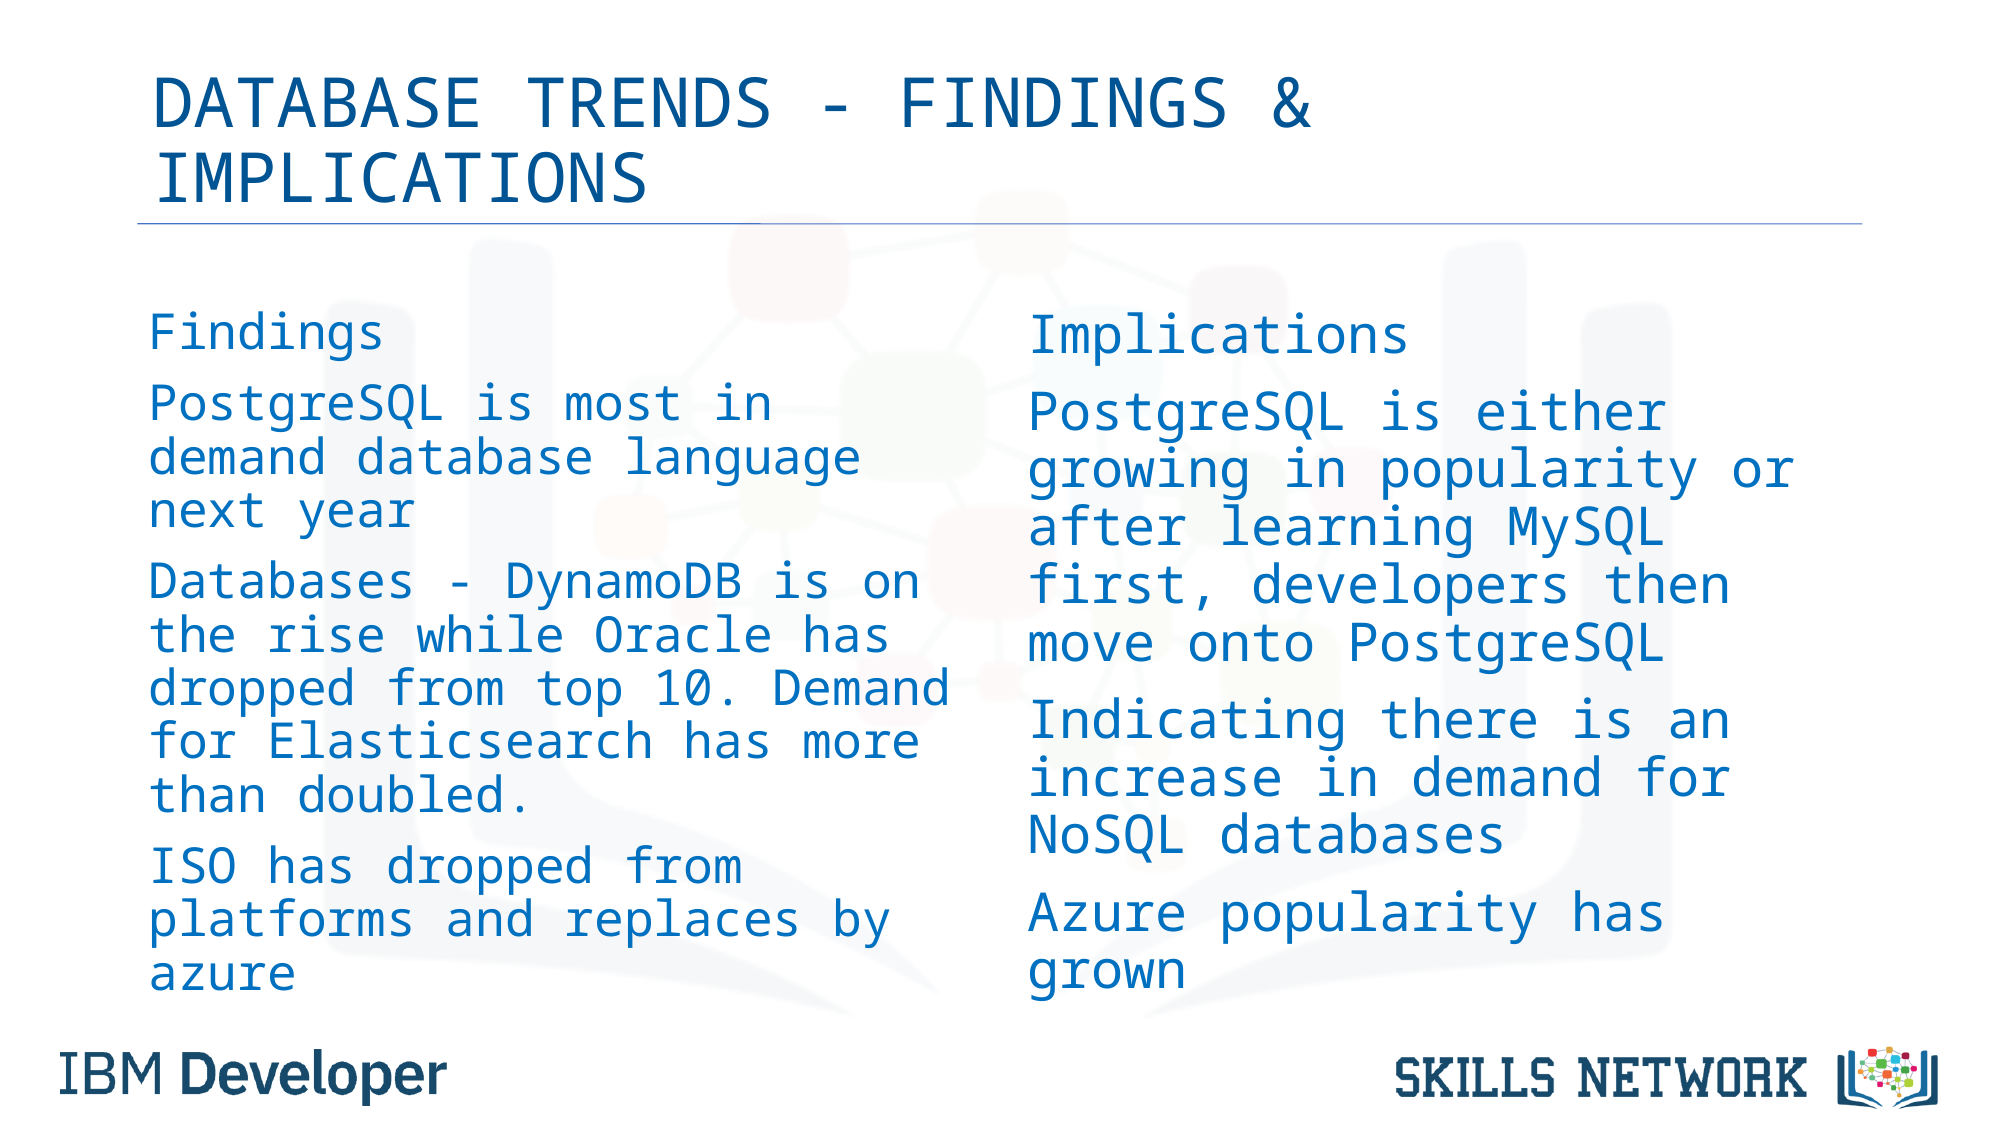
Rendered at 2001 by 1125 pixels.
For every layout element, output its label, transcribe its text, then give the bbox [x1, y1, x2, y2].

list Implications PostgreSQL is either growing in popularity or after learning MySQL first, developers then move onto PostgreSQL Indicating there is an increase in demand for NoSQL databases Azure popularity has grown [1012, 299, 1863, 1014]
title DATABASE TRENDS - FINDINGS & IMPLICATIONS [137, 59, 1863, 225]
list Findings PostgreSQL is most in demand database language next year Databases - DynamoDB is on the rise while Oracle has dropped from top 10. Demand for Elasticsearch has more than doubled. ISO has dropped from platforms and replaces by azure [133, 299, 984, 1014]
picture [55, 1045, 459, 1108]
picture [1390, 1045, 1945, 1111]
